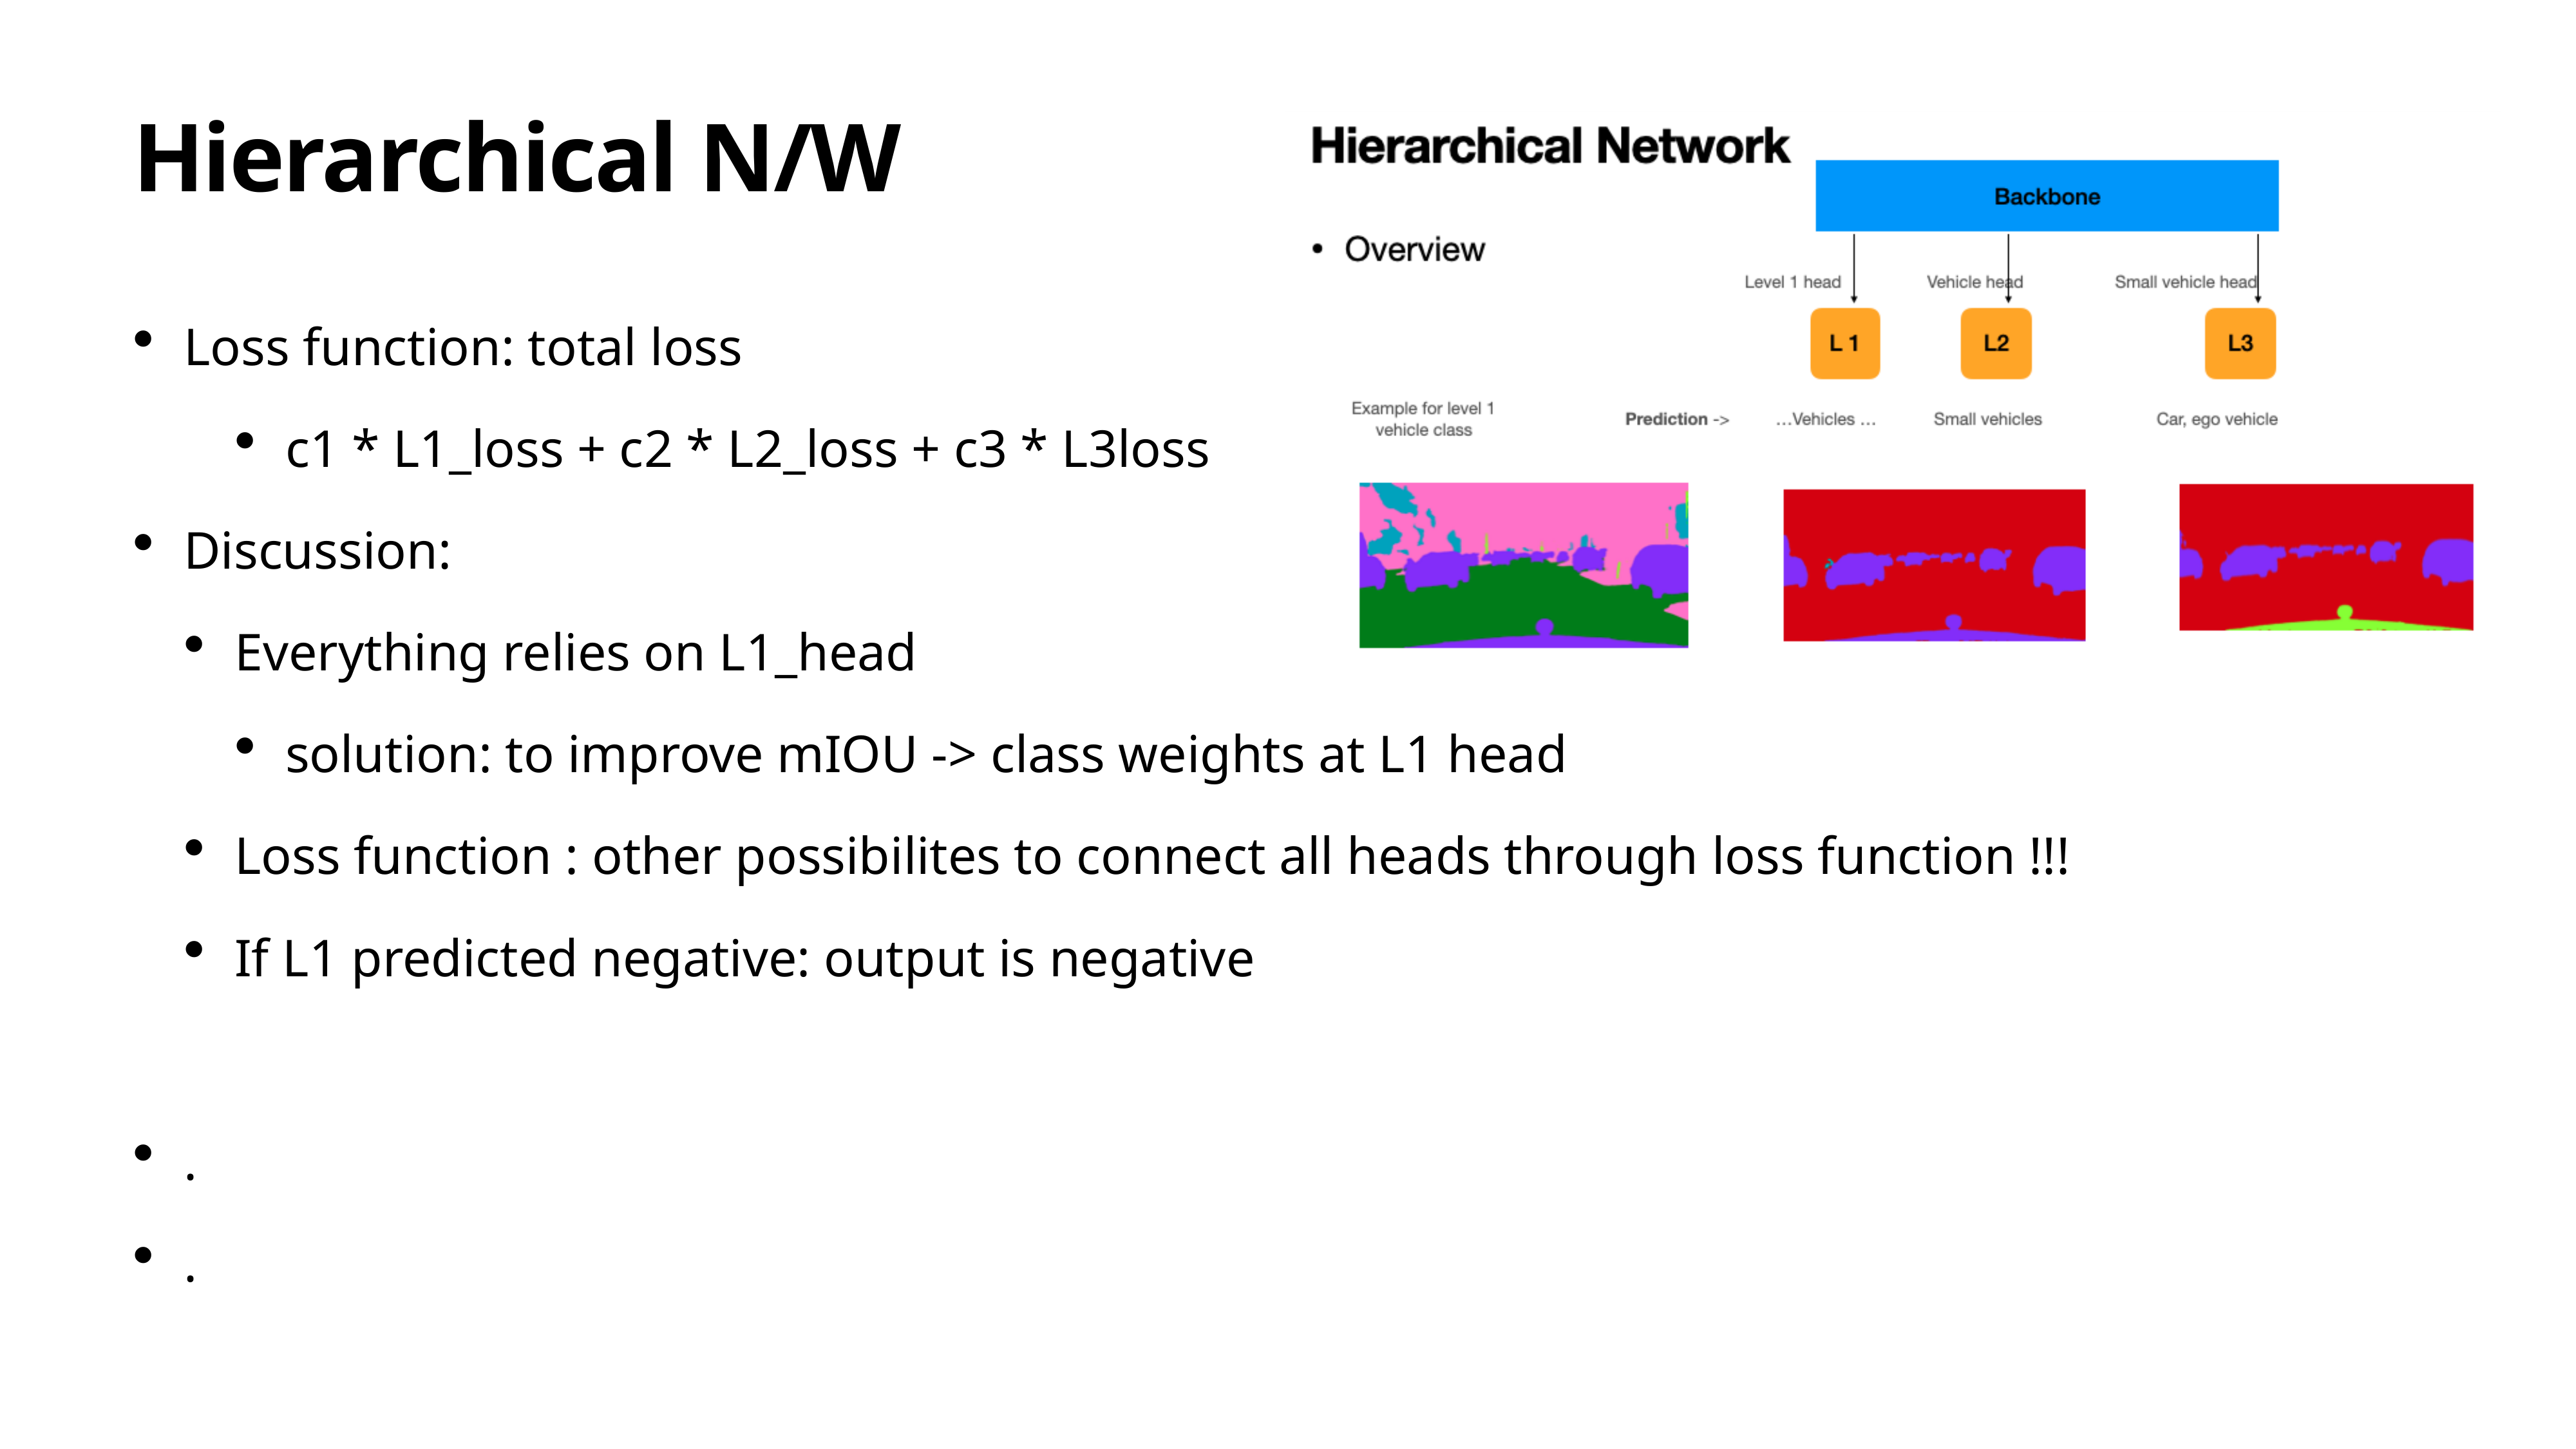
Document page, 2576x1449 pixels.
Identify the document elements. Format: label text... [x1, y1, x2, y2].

list Loss function: total loss c1 * L1_loss + c2 * L2_loss + c3 * L3loss Discussion: Everything relies on L1_head solution: to improve mIOU -> class weights at L1 head Loss function : other possibilites to connect all heads through loss function !!! If L1 predicted negative: output is negative . . [127, 316, 2449, 1321]
title Hierarchical N/W [127, 113, 1284, 266]
picture [1284, 111, 2501, 698]
